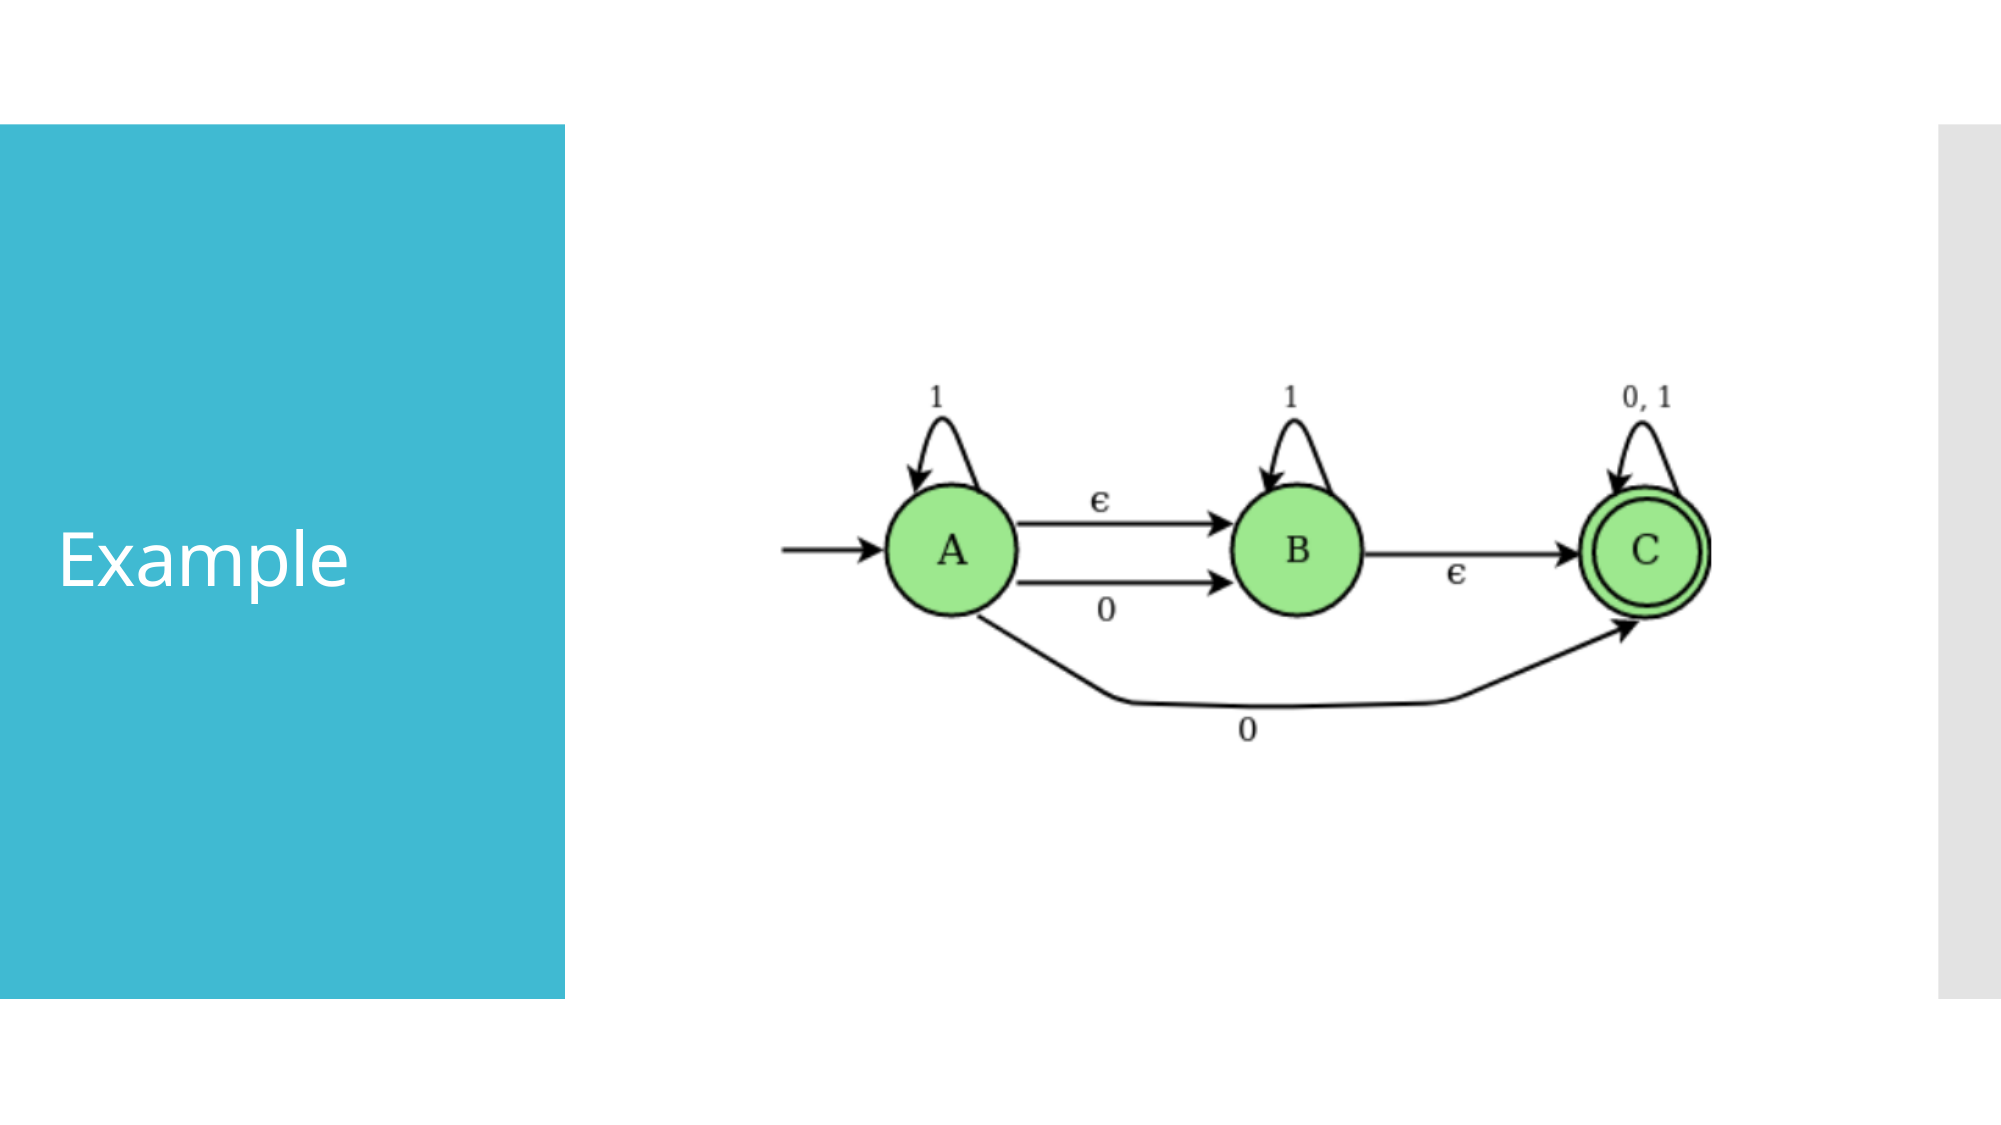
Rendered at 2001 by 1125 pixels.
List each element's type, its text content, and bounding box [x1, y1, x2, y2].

title Example [41, 184, 525, 940]
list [720, 359, 1749, 765]
